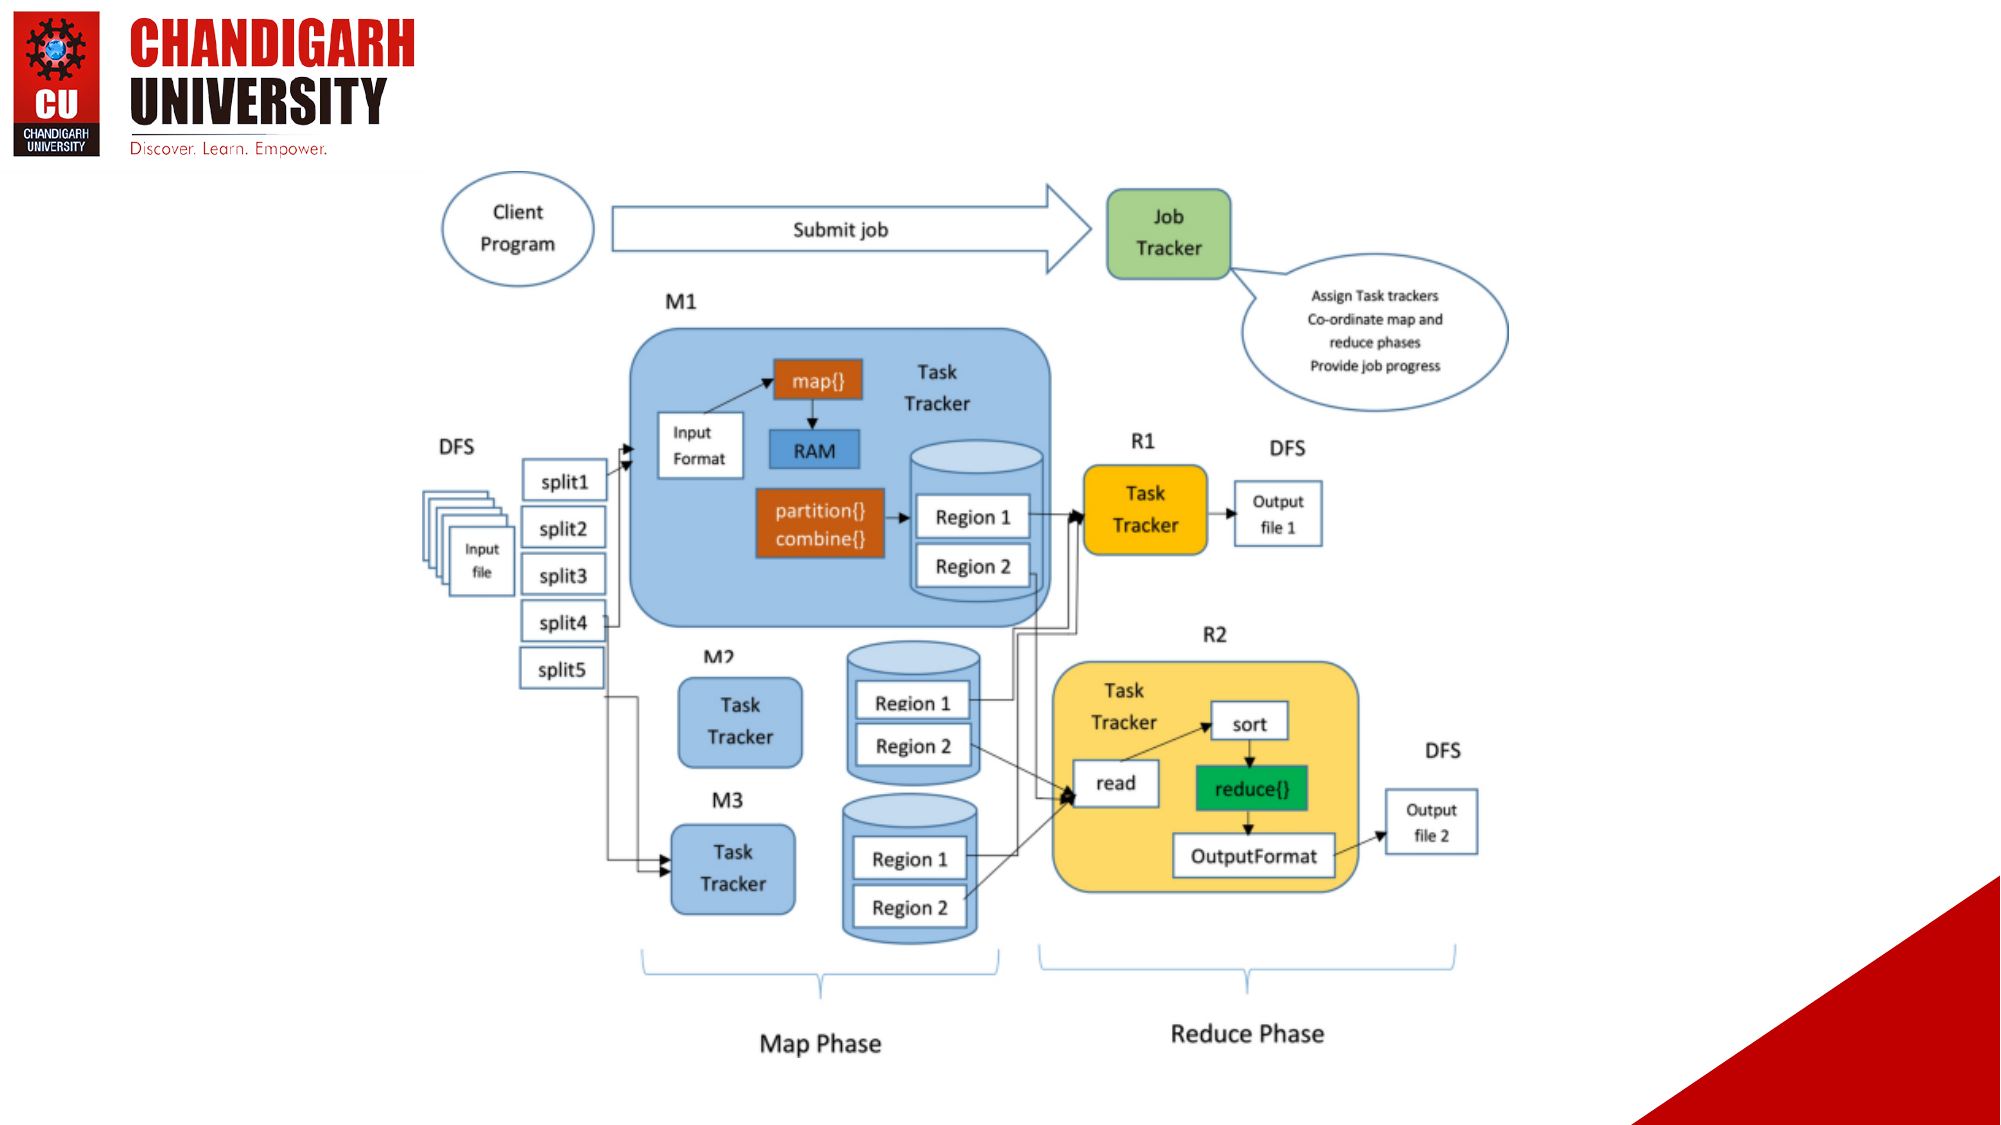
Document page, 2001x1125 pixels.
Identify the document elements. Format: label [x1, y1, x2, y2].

text_box [1629, 874, 2000, 1125]
list [421, 171, 1509, 1058]
picture [1, 3, 423, 172]
